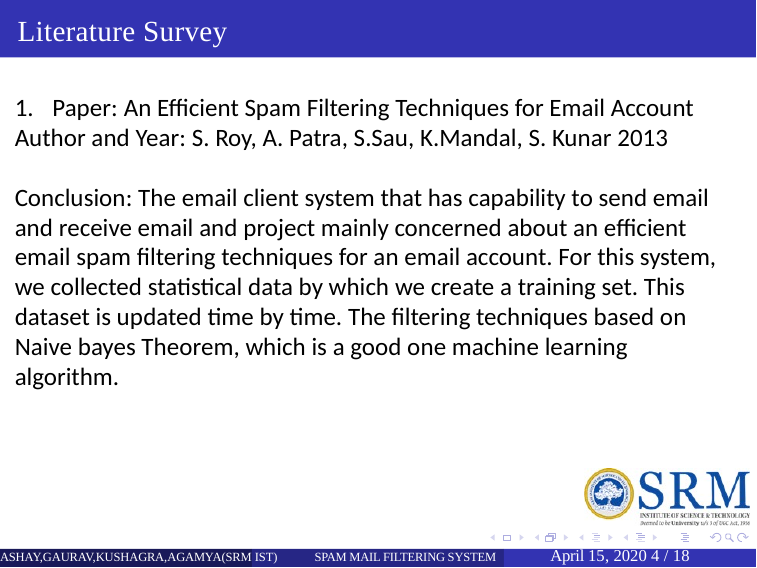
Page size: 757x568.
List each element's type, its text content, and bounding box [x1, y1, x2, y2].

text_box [0, 548, 757, 568]
title Literature Survey [15, 9, 328, 83]
picture [584, 488, 750, 526]
text_box [0, 0, 756, 58]
text_box Paper: An Efficient Spam Filtering Techniques for Email Account Author and Year: S. Roy, A. Patra, S.Sau, K.Mandal, S. Kunar 2013 Conclusion: The email client system that has capability to send email and receive email and project mainly concerned about an efficient email spam filtering techniques for an email account. For this system, we collected statistical data by which we create a training set. This dataset is updated time by time. The filtering techniques based on Naive bayes Theorem, which is a good one machine learning algorithm. [0, 83, 754, 488]
